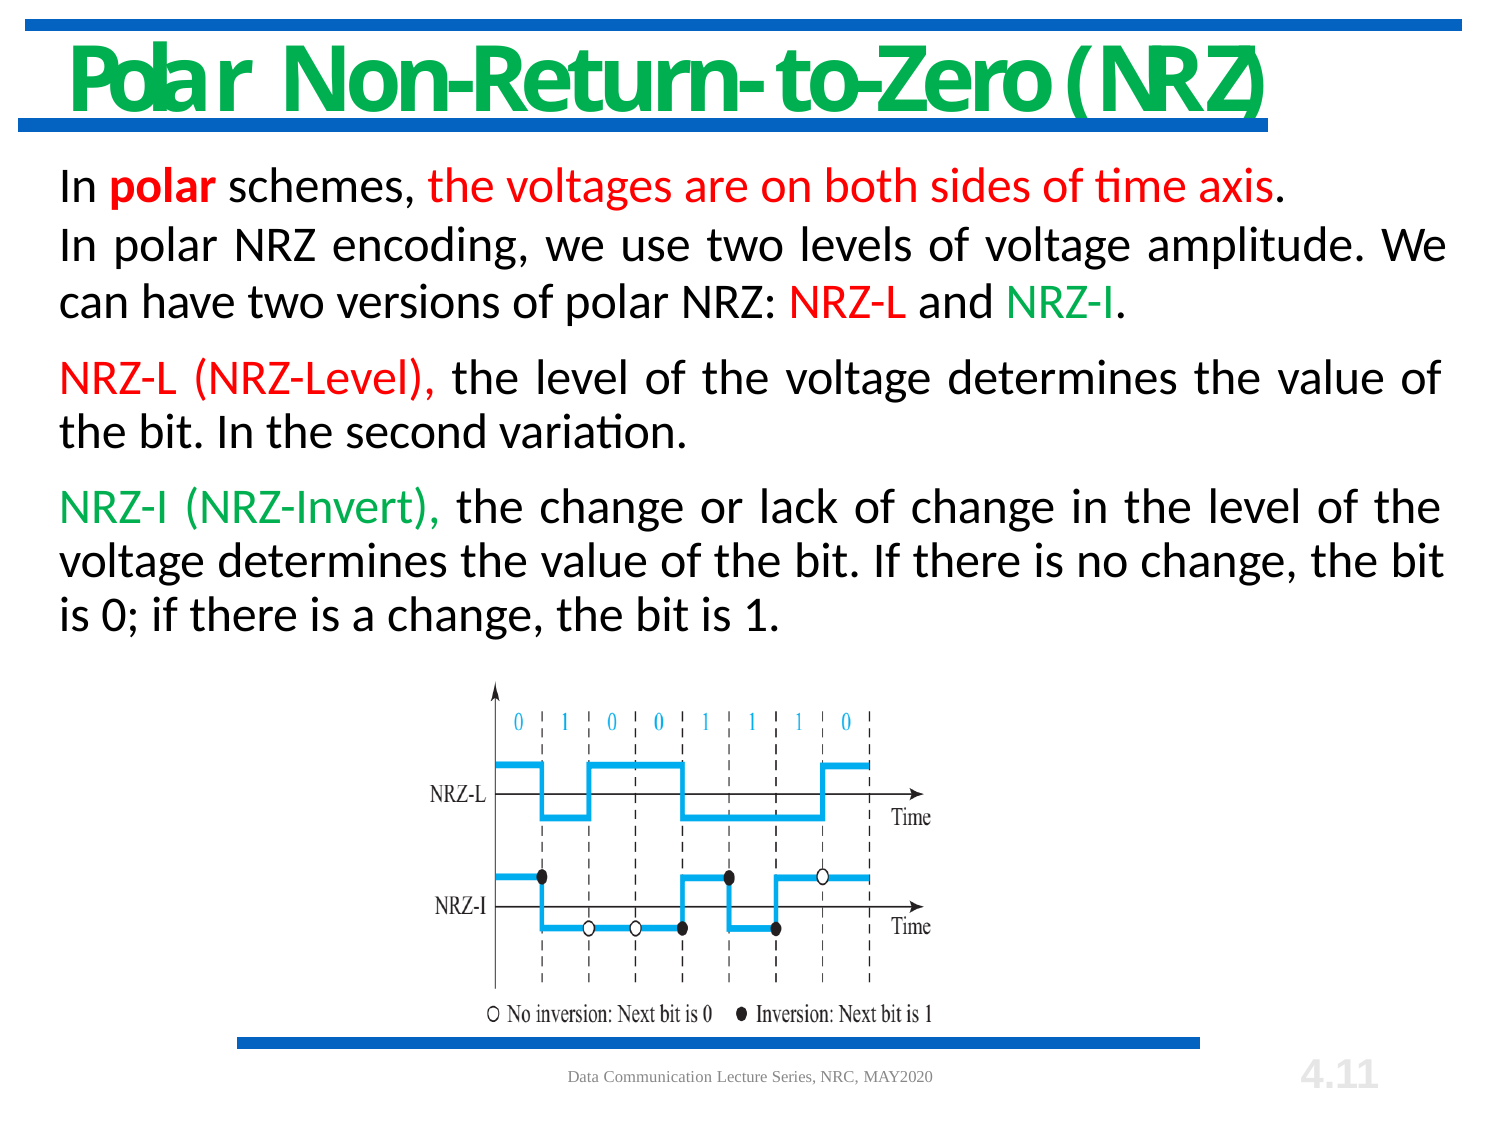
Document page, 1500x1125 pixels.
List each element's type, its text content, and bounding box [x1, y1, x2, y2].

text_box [237, 674, 1201, 1049]
footer Data Communication Lecture Series, NRC, MAY2020 [565, 1065, 935, 1125]
slide_number 4.11 [1298, 1048, 1389, 1125]
title Polar Non-Return- to-Zero (NRZ) [16, 17, 1458, 208]
text_box In polar schemes, the voltages are on both sides of time axis. In polar NRZ encoding, we use two levels of voltage amplitude. We can have two versions of polar NRZ: NRZ-L and NRZ-I. NRZ-L (NRZ-Level), the level of the voltage determines the value of the bit. In the second variation. NRZ-I (NRZ-Invert), the change or lack of change in the level of the voltage determines the value of the bit. If there is no change, the bit is 0; if there is a change, the bit is 1. [56, 153, 1458, 642]
